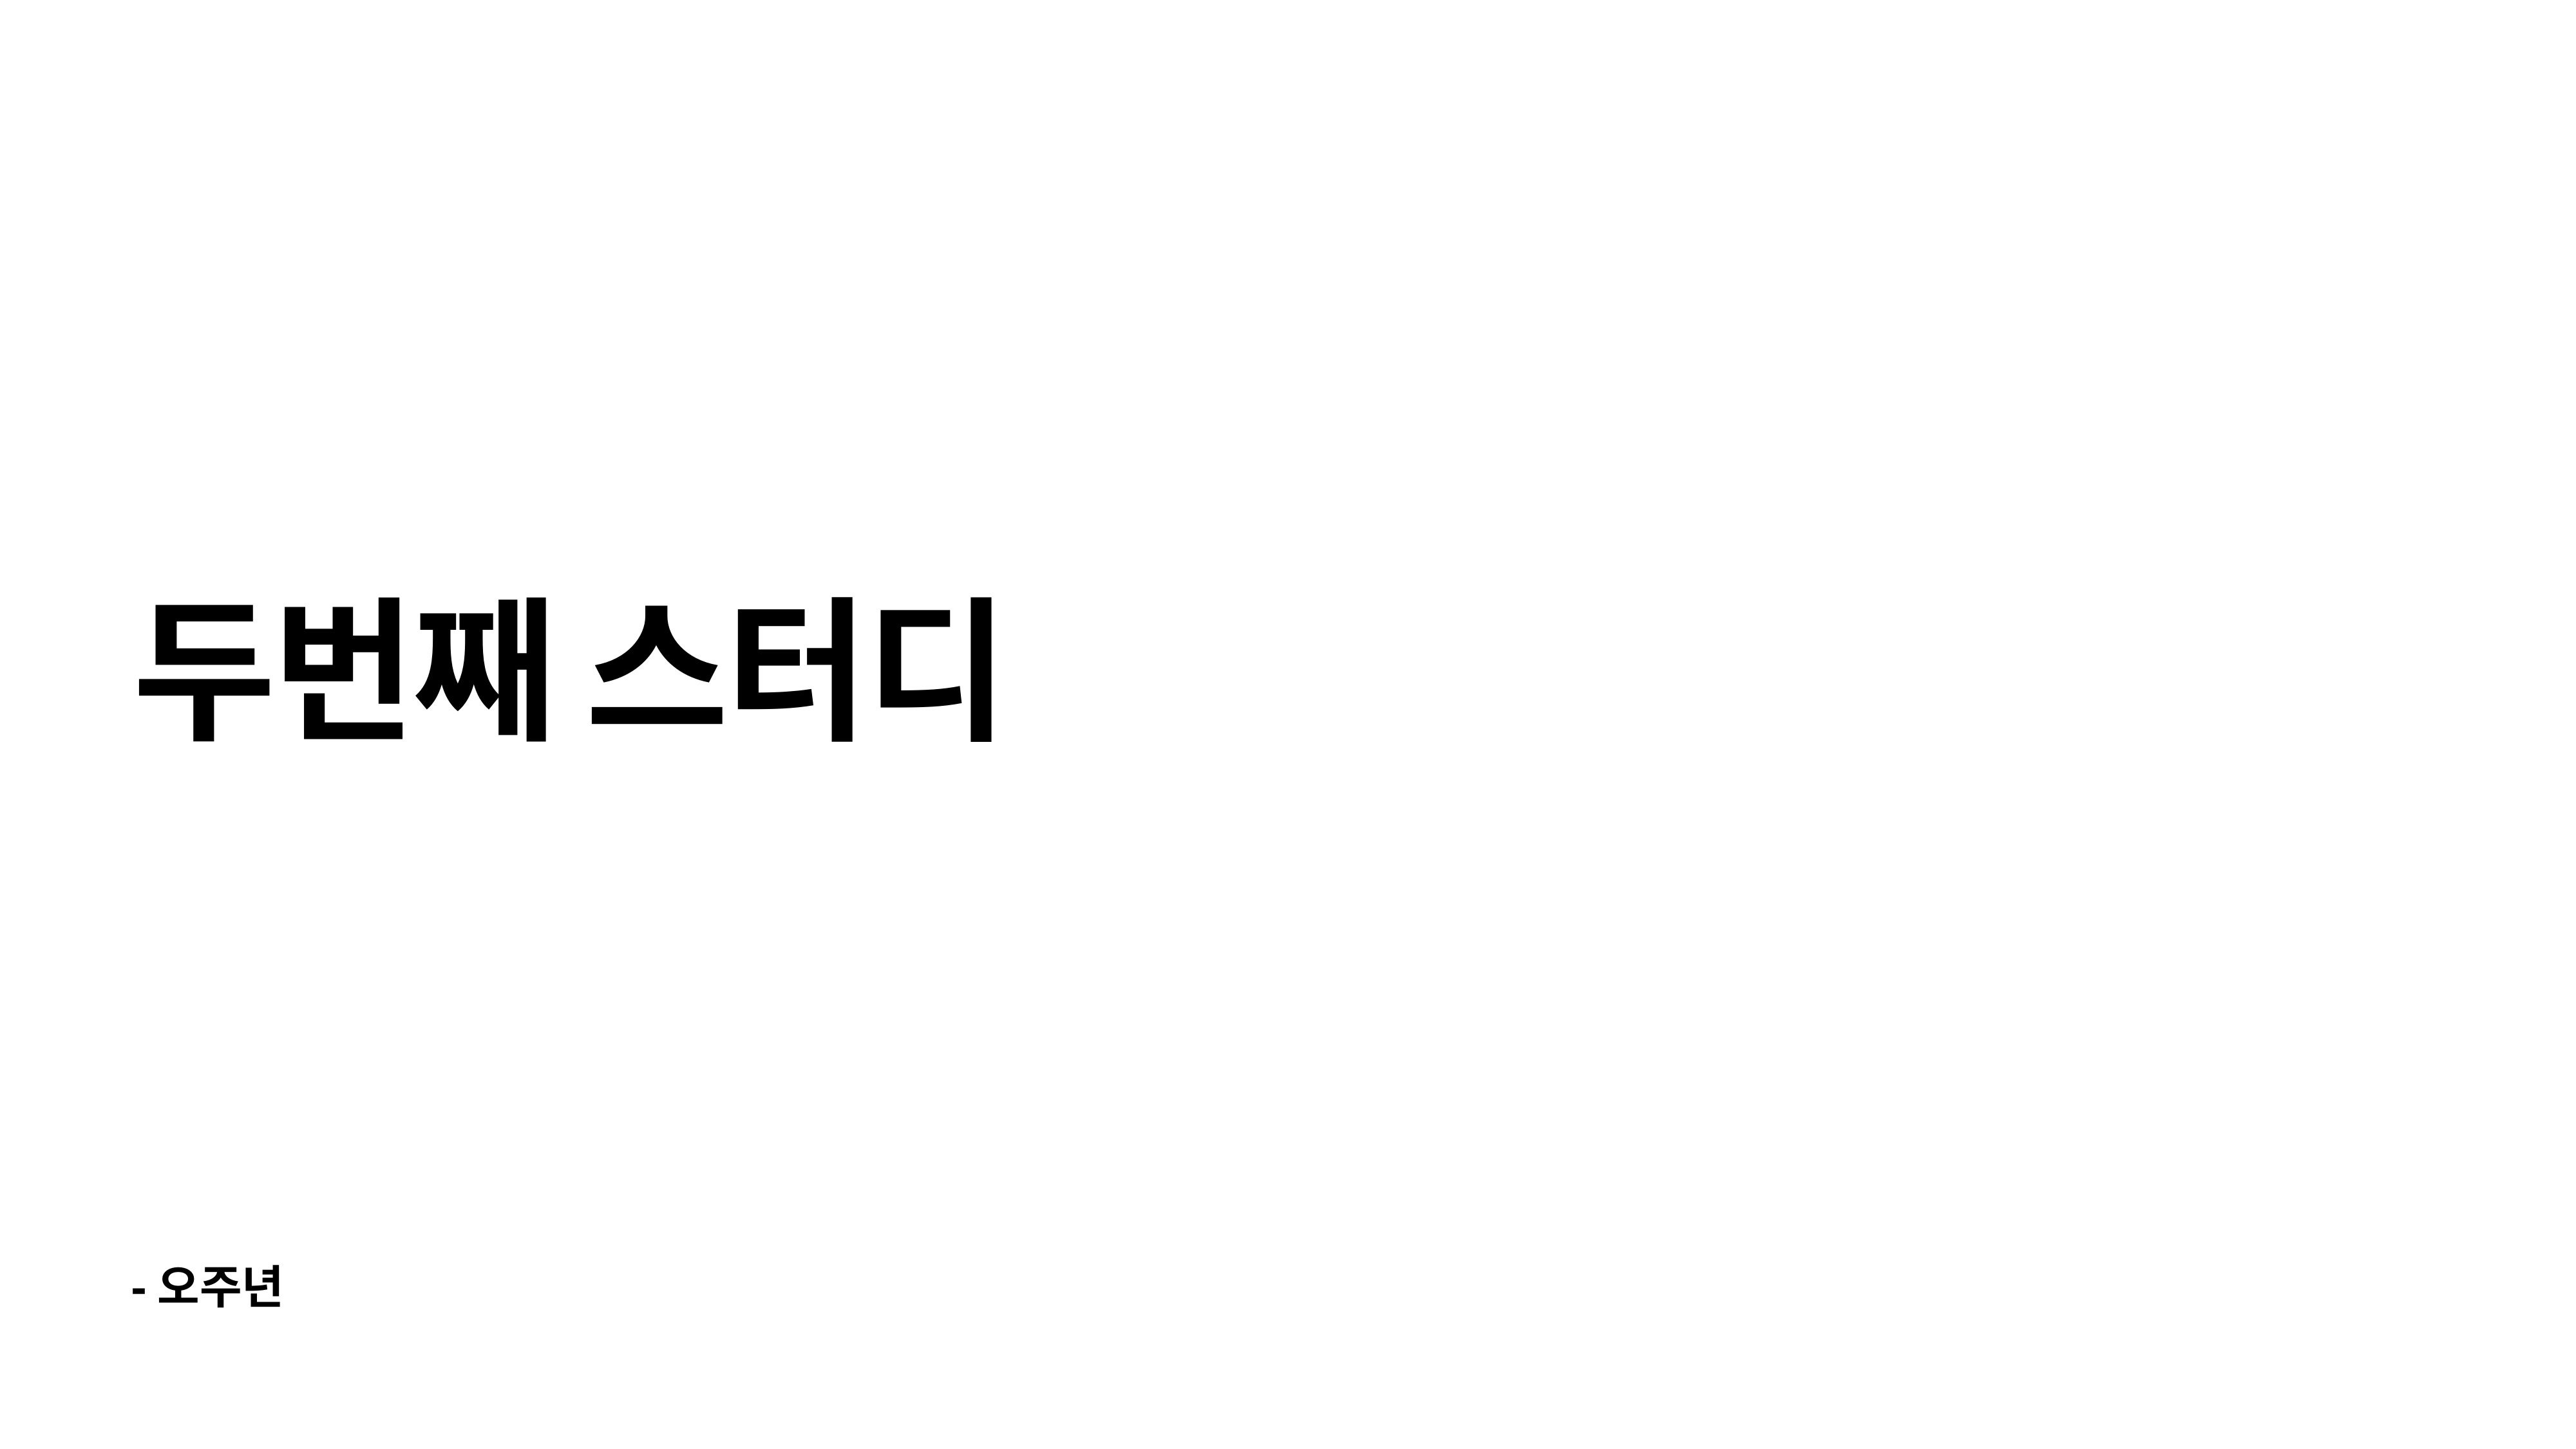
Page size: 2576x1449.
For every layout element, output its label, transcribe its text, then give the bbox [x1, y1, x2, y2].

list -오주년 [126, 1252, 2448, 1321]
title 두번째 스터디 [127, 271, 2449, 764]
